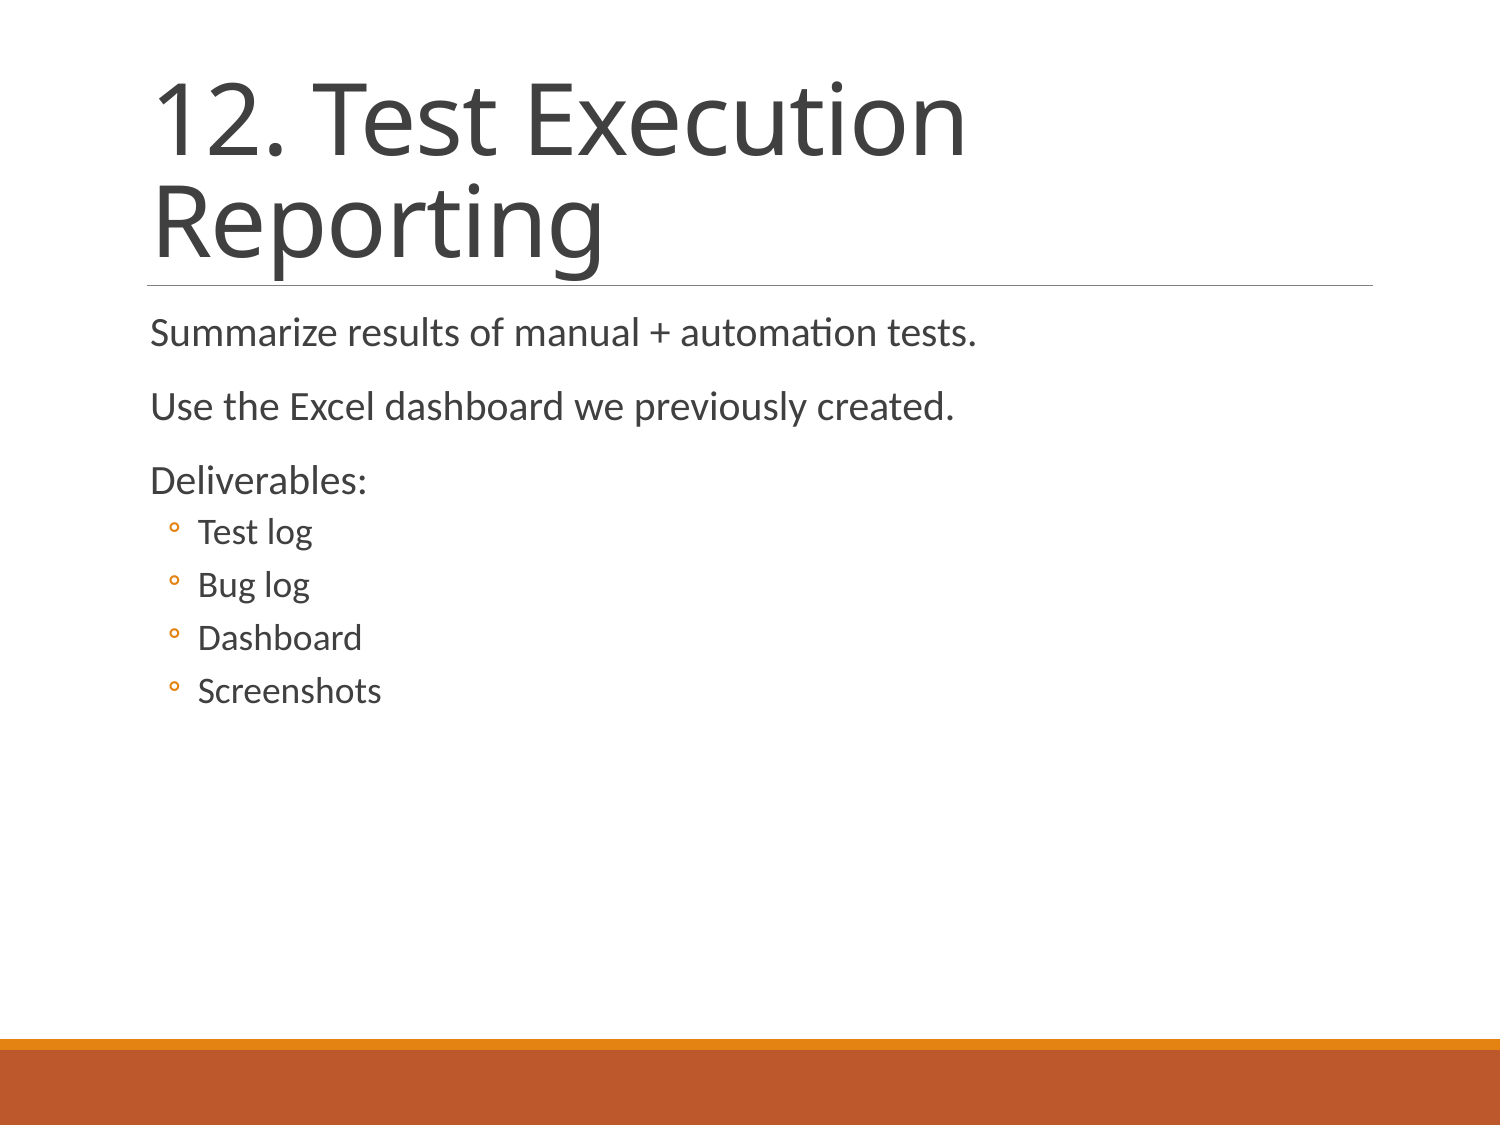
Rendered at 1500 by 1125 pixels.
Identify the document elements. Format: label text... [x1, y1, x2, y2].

title 12. Test Execution Reporting [135, 47, 1373, 285]
list Summarize results of manual + automation tests. Use the Excel dashboard we previously created. Deliverables: Test log Bug log Dashboard Screenshots [135, 302, 1373, 963]
